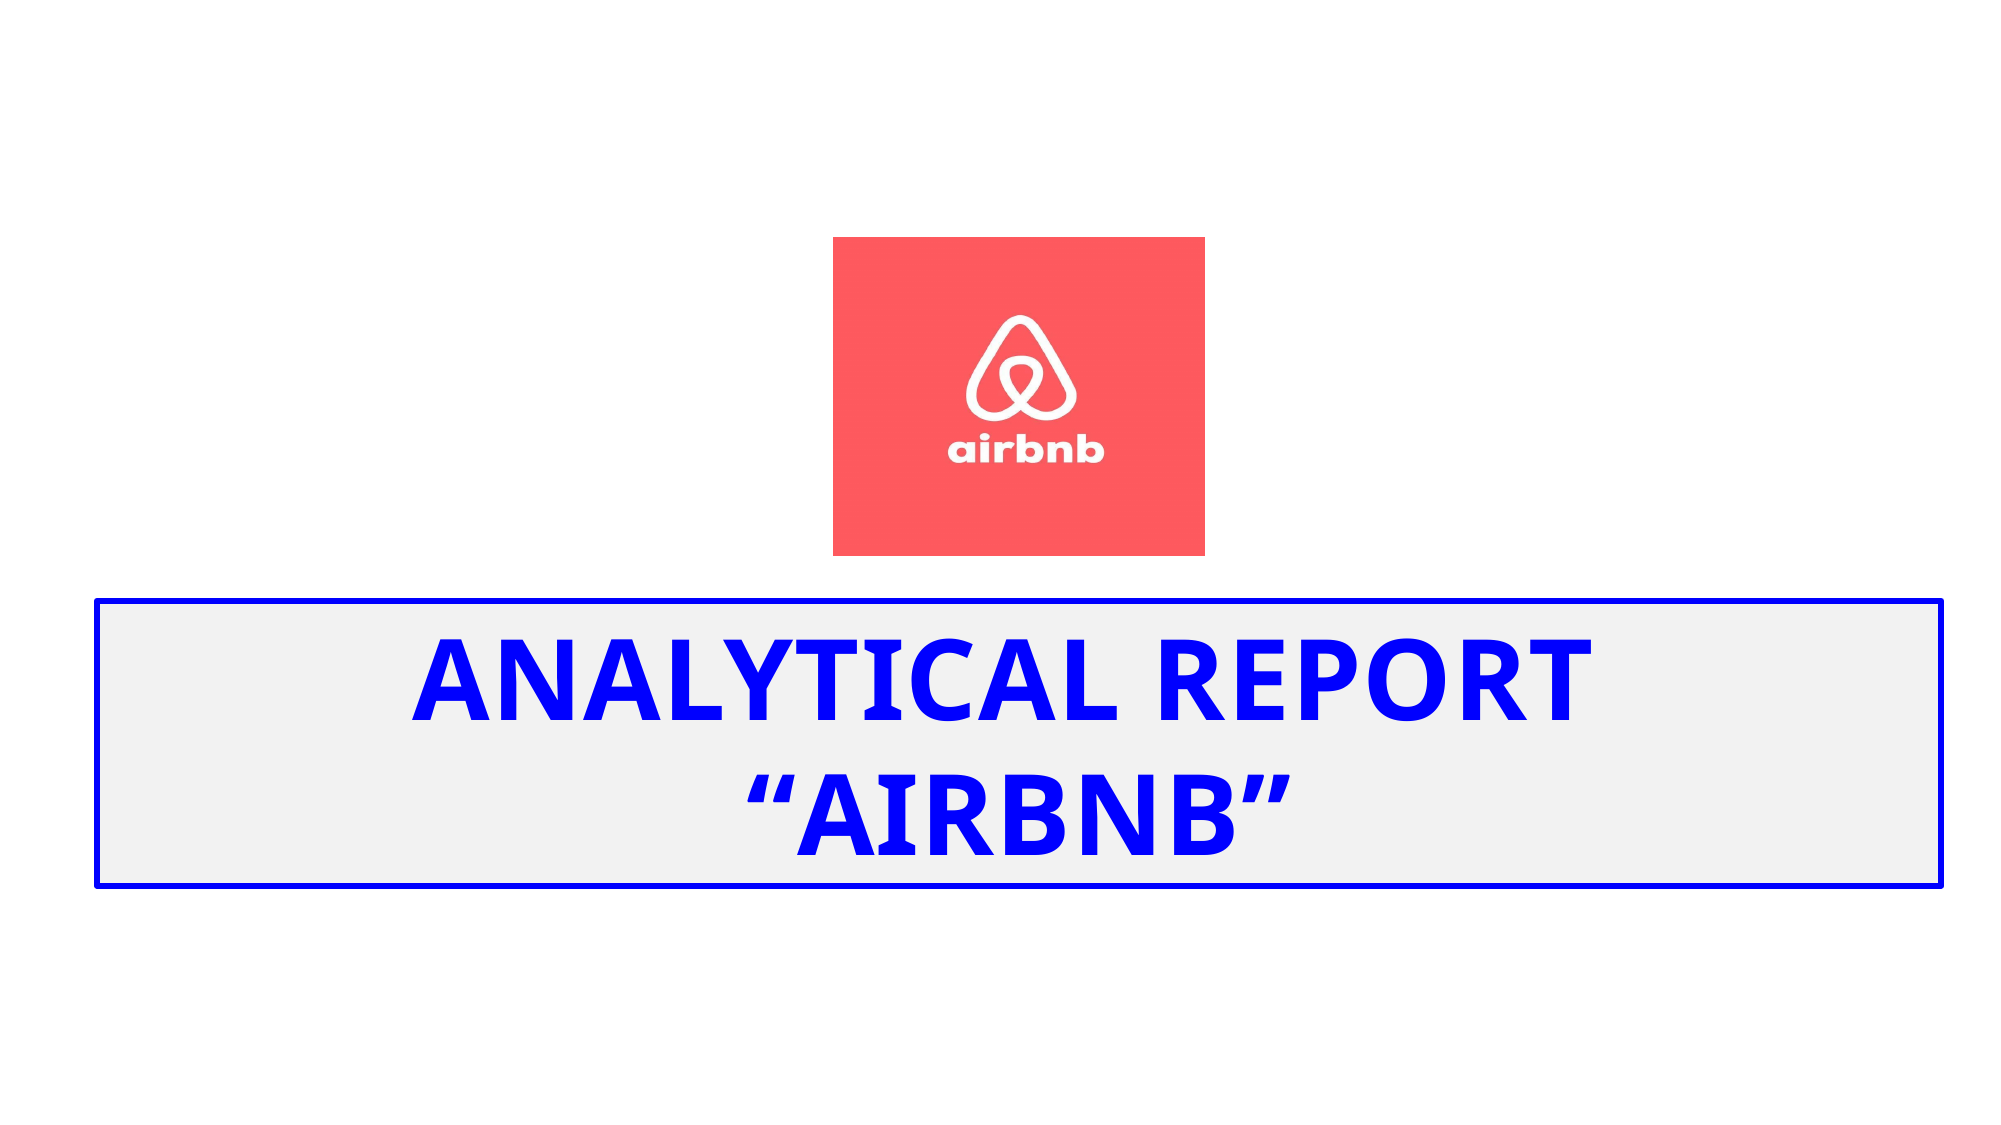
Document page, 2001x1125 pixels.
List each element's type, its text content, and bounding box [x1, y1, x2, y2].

text_box ANALYTICAL REPORT “AIRBNB” [97, 600, 1942, 886]
picture [833, 237, 1205, 556]
